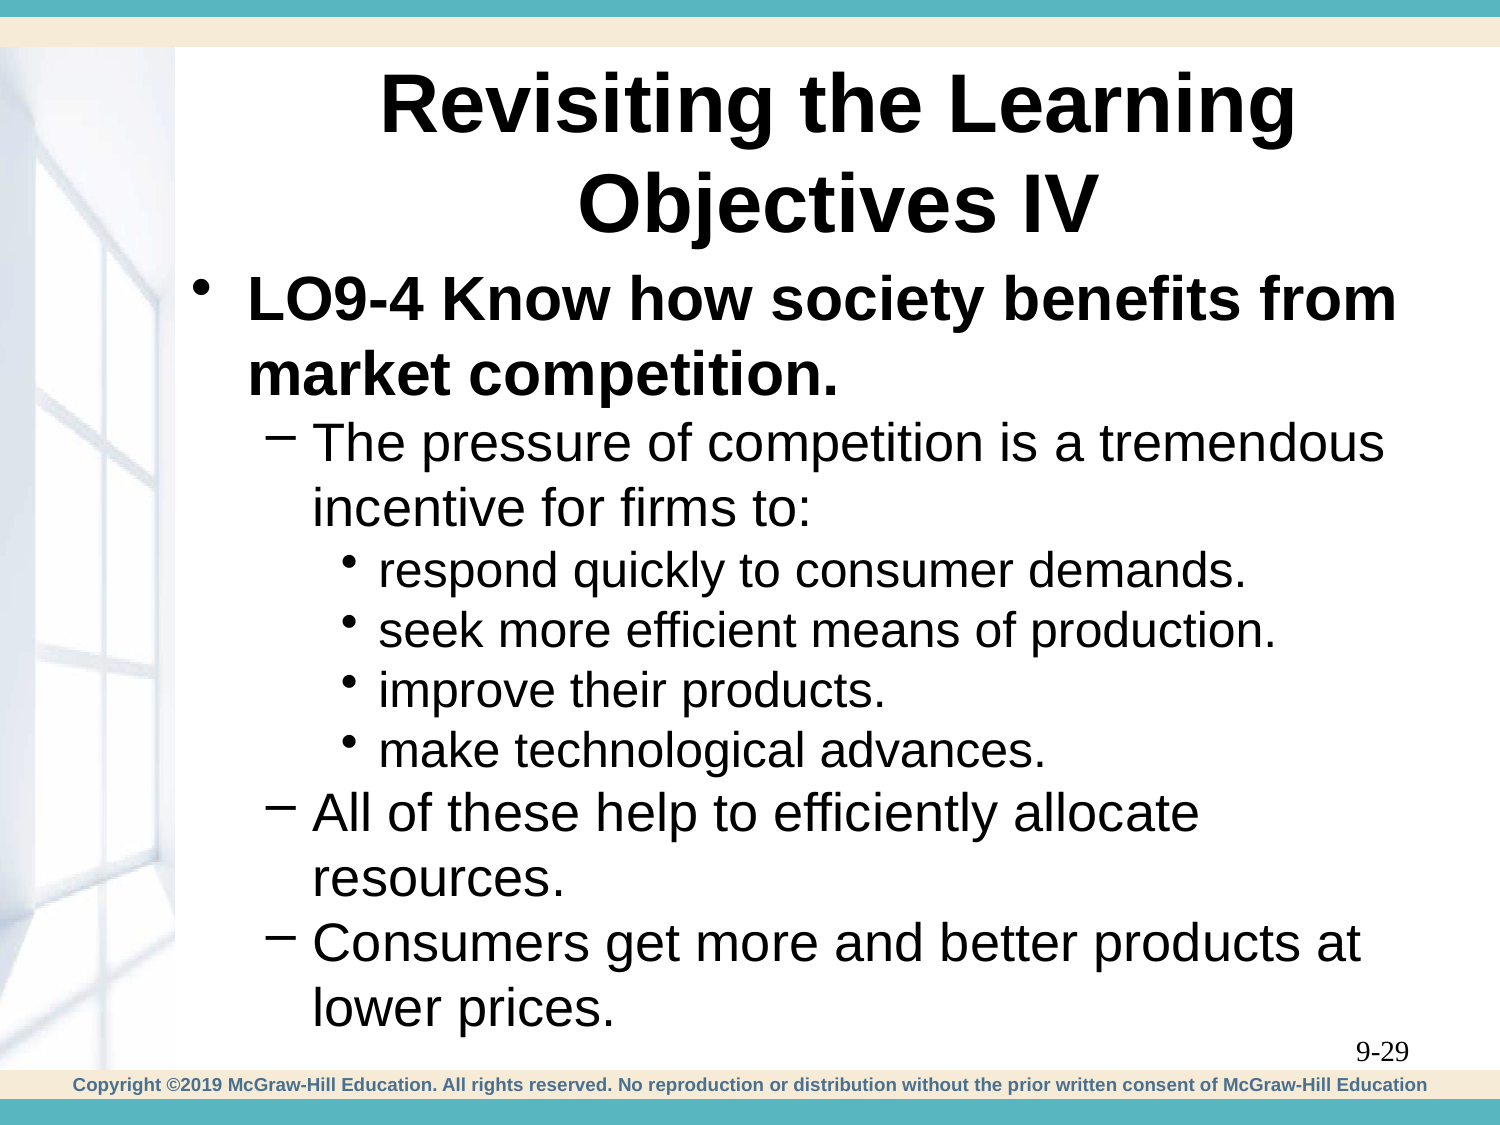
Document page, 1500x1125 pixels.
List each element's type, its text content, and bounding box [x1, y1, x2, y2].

list LO9-4 Know how society benefits from market competition. The pressure of competition is a tremendous incentive for firms to: respond quickly to consumer demands. seek more efficient means of production. improve their products. make technological advances. All of these help to efficiently allocate resources. Consumers get more and better products at lower prices. [175, 249, 1437, 993]
title Revisiting the Learning Objectives IV [176, 30, 1500, 269]
slide_number 9-29 [1074, 1024, 1425, 1103]
